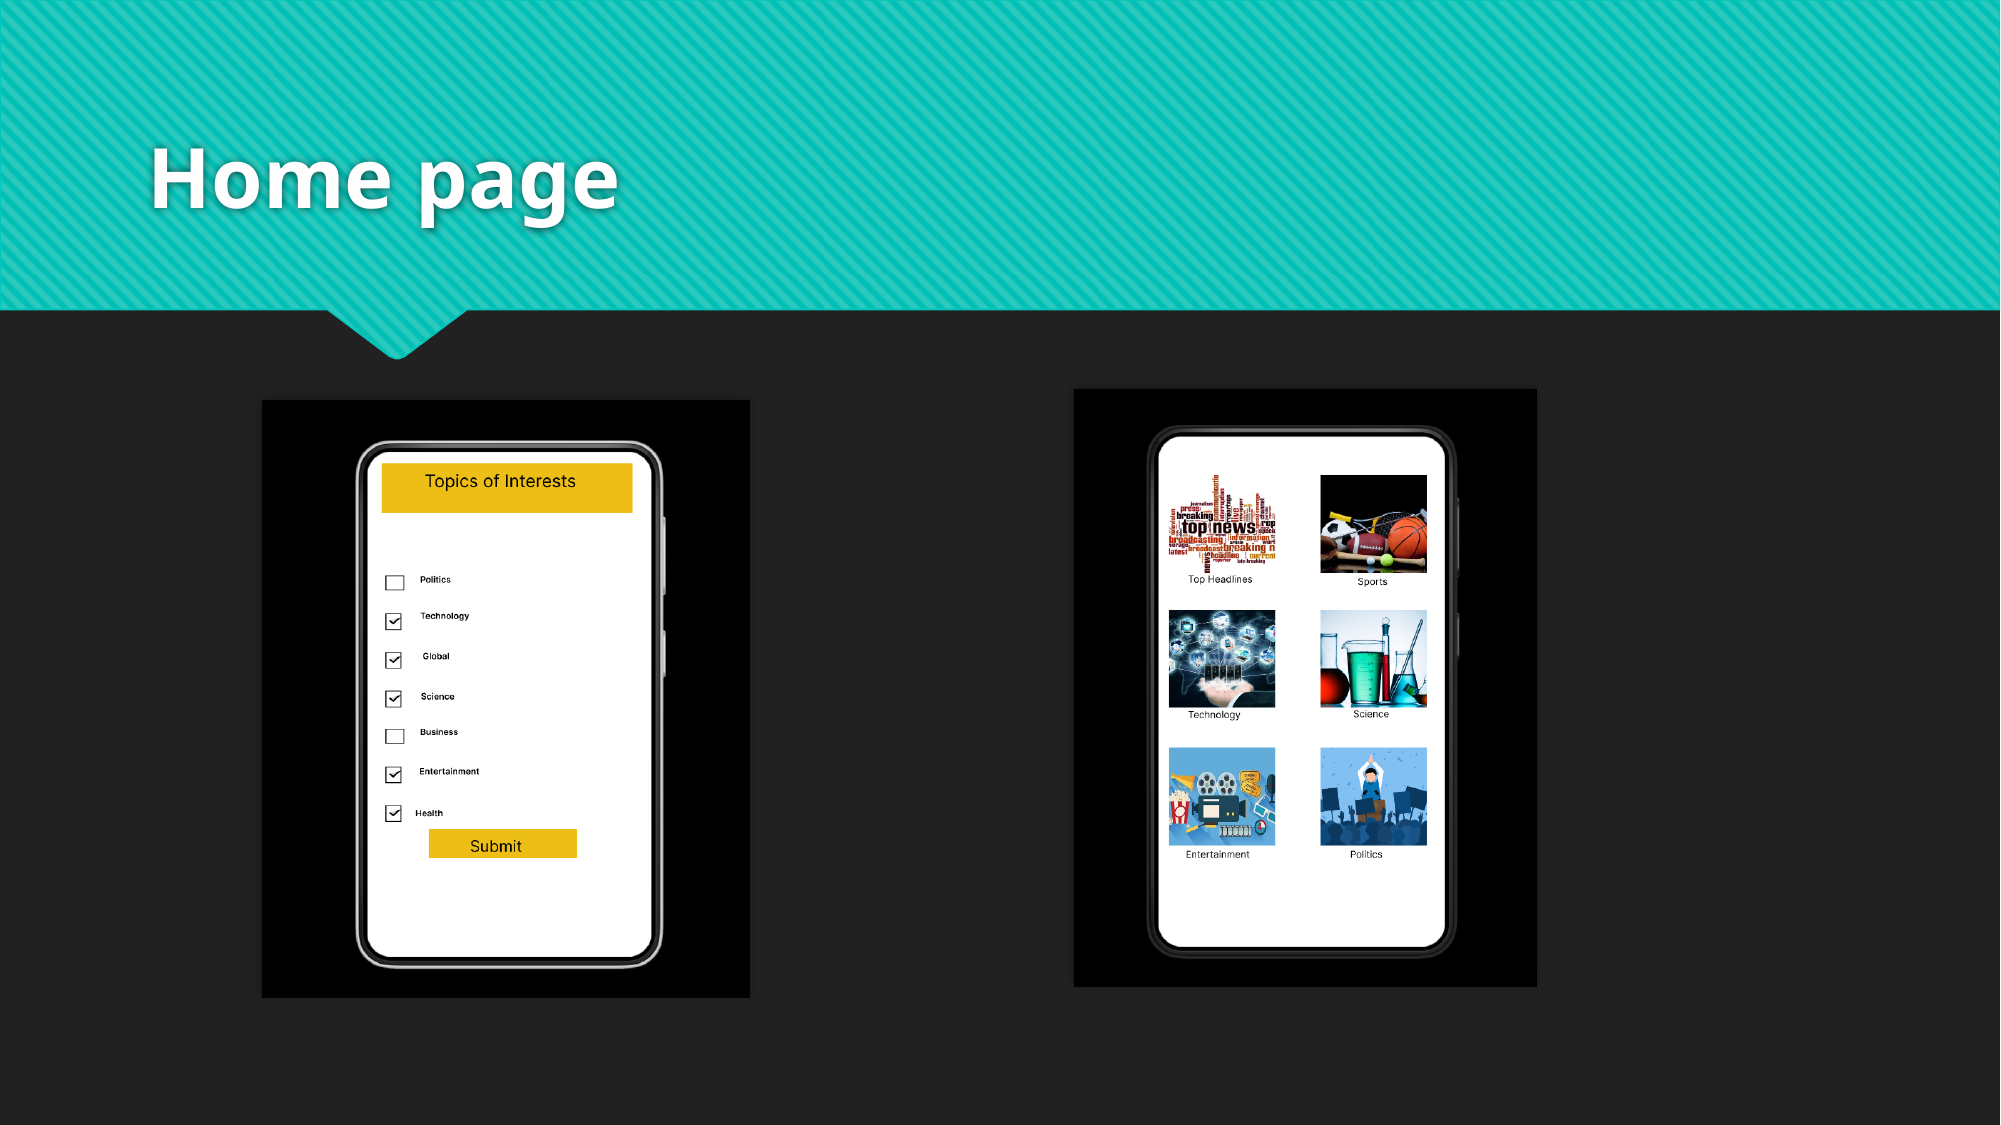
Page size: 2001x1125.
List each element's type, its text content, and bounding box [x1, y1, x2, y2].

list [262, 400, 750, 998]
title Home page [132, 73, 1868, 233]
picture [1074, 389, 1537, 987]
